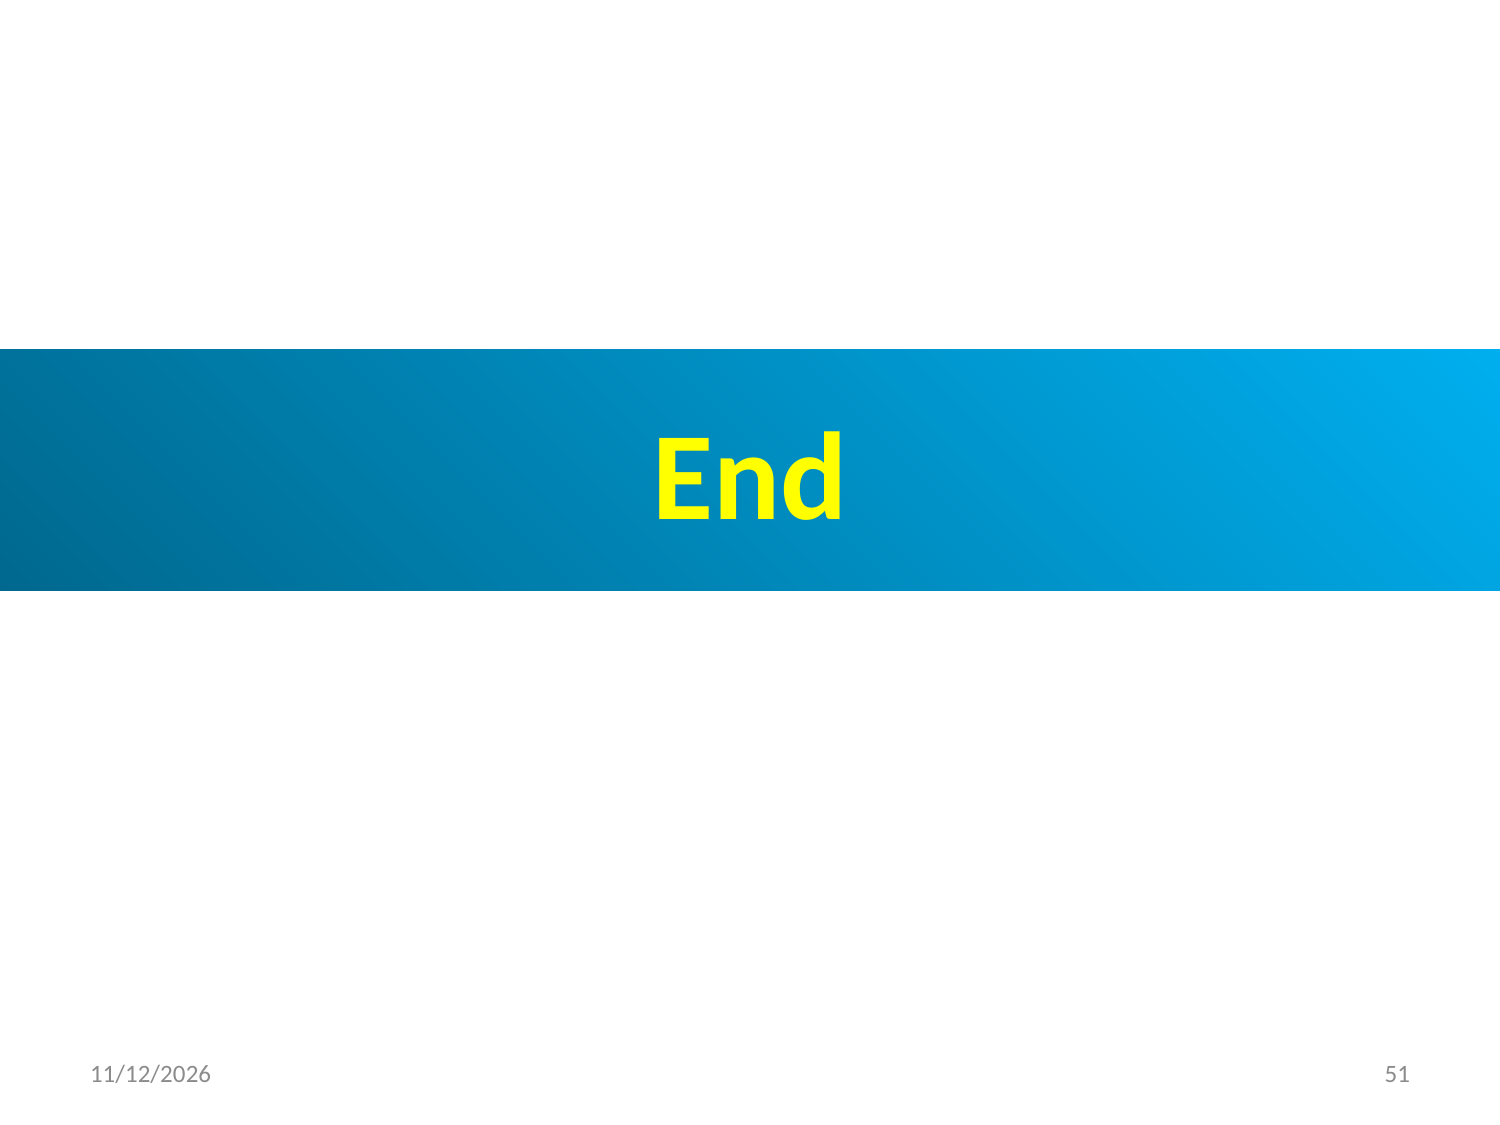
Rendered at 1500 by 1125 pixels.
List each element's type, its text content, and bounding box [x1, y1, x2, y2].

title End [0, 349, 1500, 591]
slide_number 51 [1074, 1042, 1425, 1103]
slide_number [75, 1042, 425, 1103]
